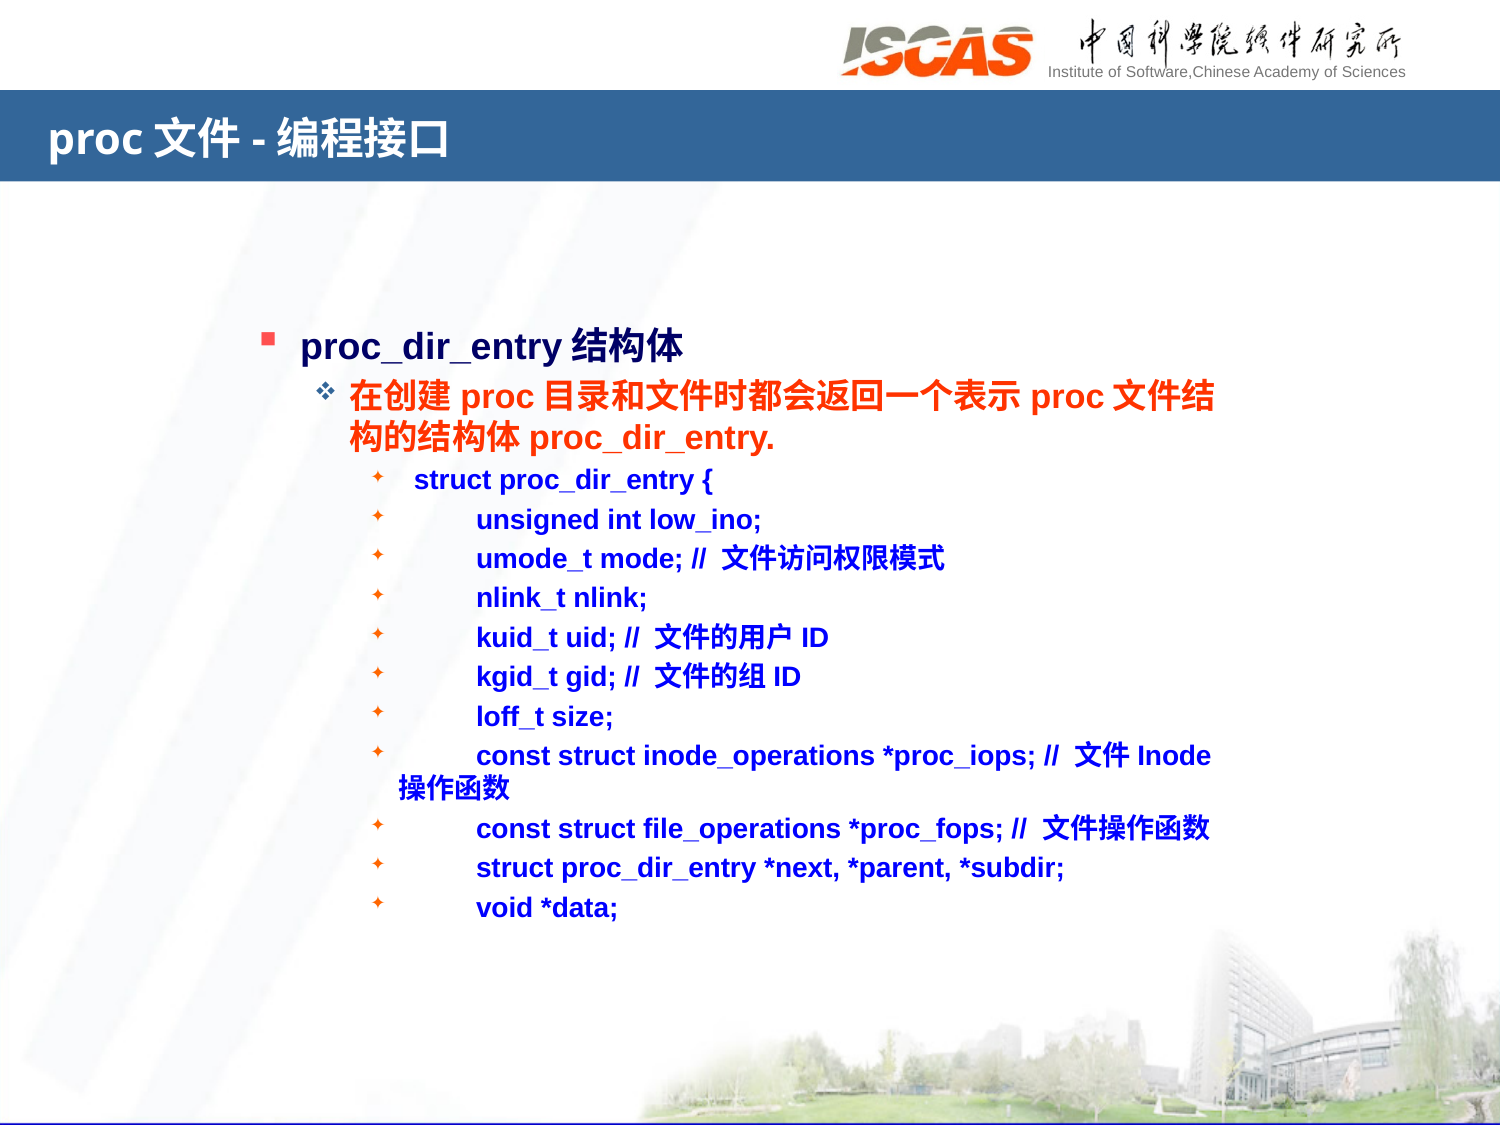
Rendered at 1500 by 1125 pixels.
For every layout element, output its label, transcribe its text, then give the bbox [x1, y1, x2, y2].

picture [0, 182, 1500, 1125]
picture [837, 18, 1045, 87]
picture [1077, 15, 1402, 71]
title proc文件-编程接口 [0, 89, 1500, 182]
list proc_dir_entry结构体 在创建proc目录和文件时都会返回一个表示proc文件结构的结构体proc_dir_entry. struct proc_dir_entry { unsigned int low_ino; umode_t mode; // 文件访问权限模式 nlink_t nlink; kuid_t uid; // 文件的用户ID kgid_t gid; // 文件的组ID loff_t size; const struct inode_operations *proc_iops; // 文件Inode操作函数 const struct file_operations *proc_fops; // 文件操作函数 struct proc_dir_entry *next, *parent, *subdir; void *data; [242, 314, 1258, 971]
